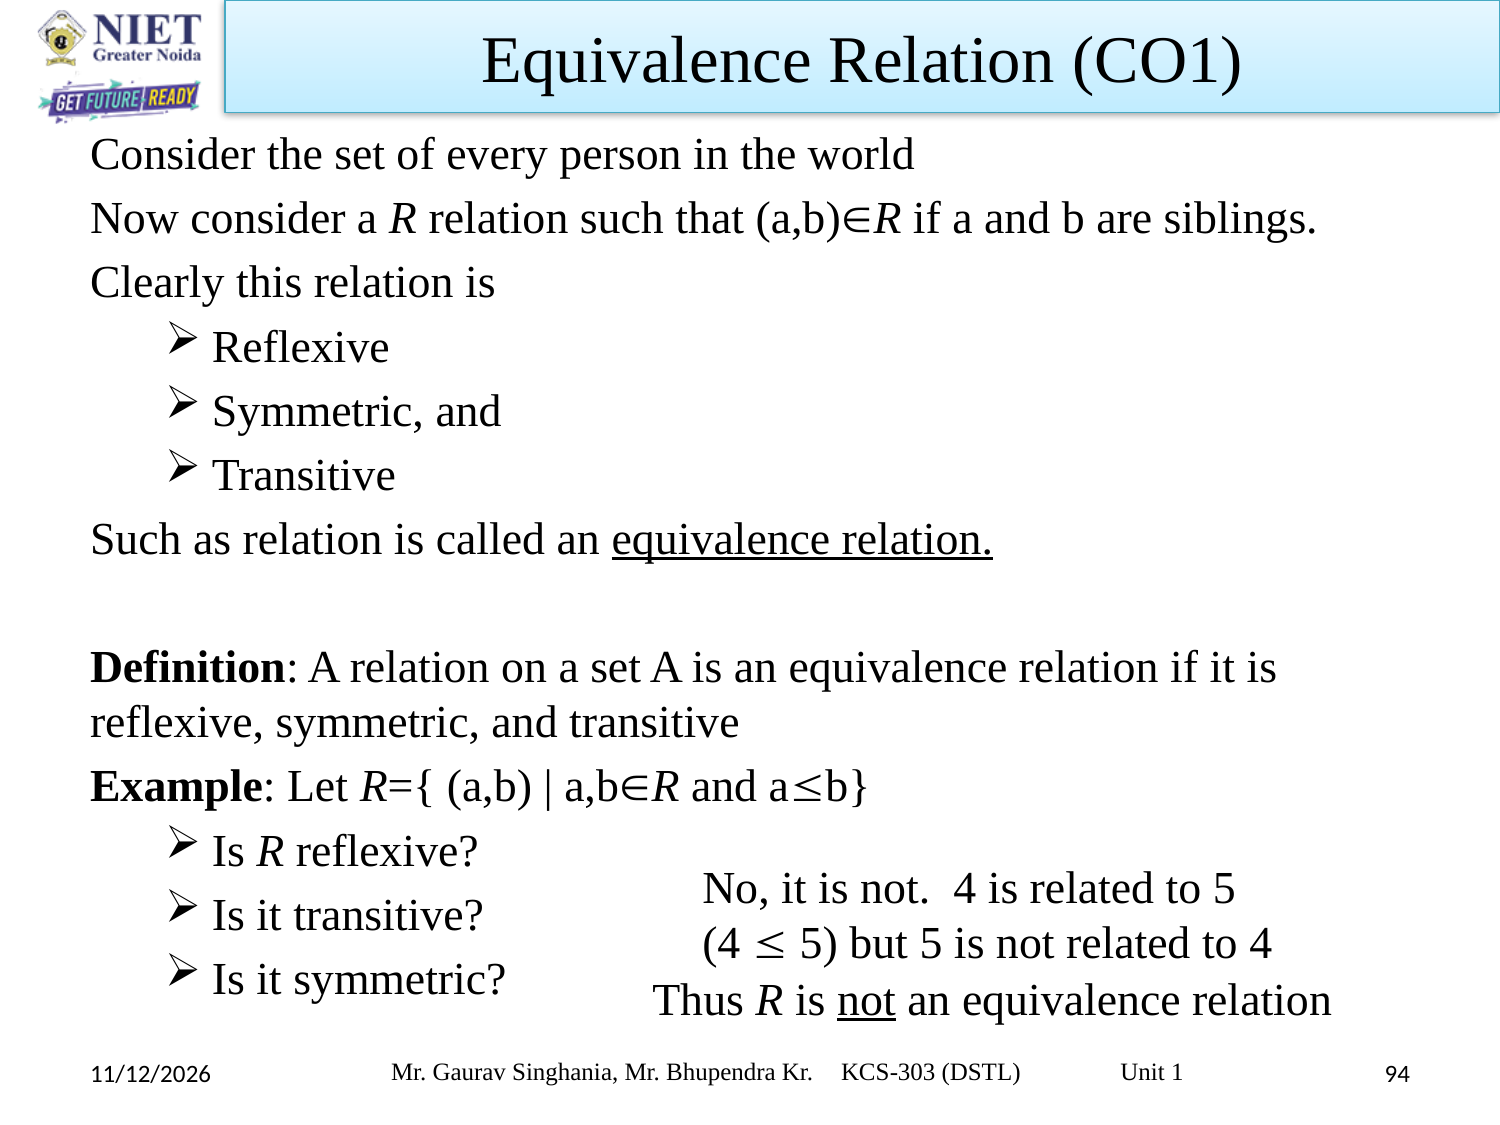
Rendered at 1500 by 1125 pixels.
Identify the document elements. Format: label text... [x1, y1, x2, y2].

text_box Equivalence Relation (CO1) [238, 0, 1500, 113]
slide_number 94 [1074, 1042, 1425, 1103]
picture [0, 0, 238, 135]
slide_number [75, 1042, 425, 1103]
text_box No, it is not. 4 is related to 5 (4  5) but 5 is not related to 4 [687, 849, 1300, 962]
footer Mr. Gaurav Singhania, Mr. Bhupendra Kr. KCS-303 (DSTL) Unit 1 [375, 1040, 1200, 1100]
text_box Thus R is not an equivalence relation [637, 962, 1350, 1050]
list Consider the set of every person in the world Now consider a R relation such that (a,b)R if a and b are siblings. Clearly this relation is Reflexive Symmetric, and Transitive Such as relation is called an equivalence relation. Definition: A relation on a set A is an equivalence relation if it is reflexive, symmetric, and transitive Example: Let R={ (a,b) | a,bR and ab} Is R reflexive? Is it transitive? Is it symmetric? [75, 120, 1425, 925]
